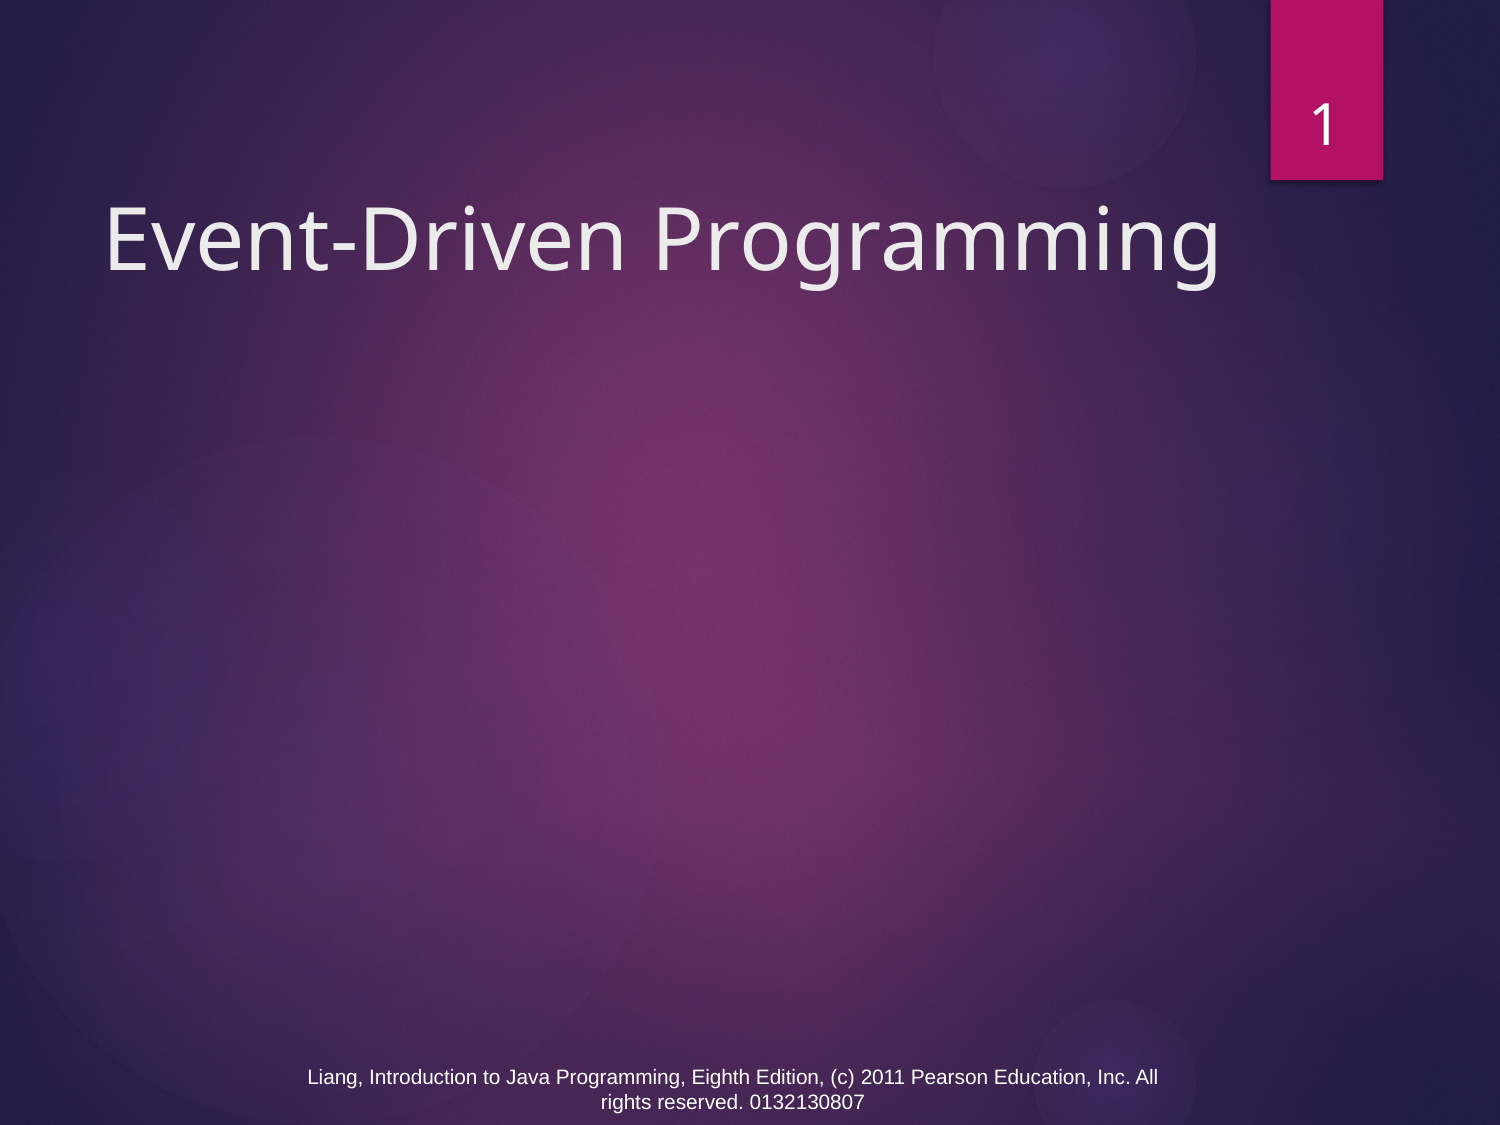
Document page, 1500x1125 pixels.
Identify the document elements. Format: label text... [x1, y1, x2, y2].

title Event-Driven Programming [87, 174, 1413, 413]
slide_number 1 [1273, 48, 1378, 175]
